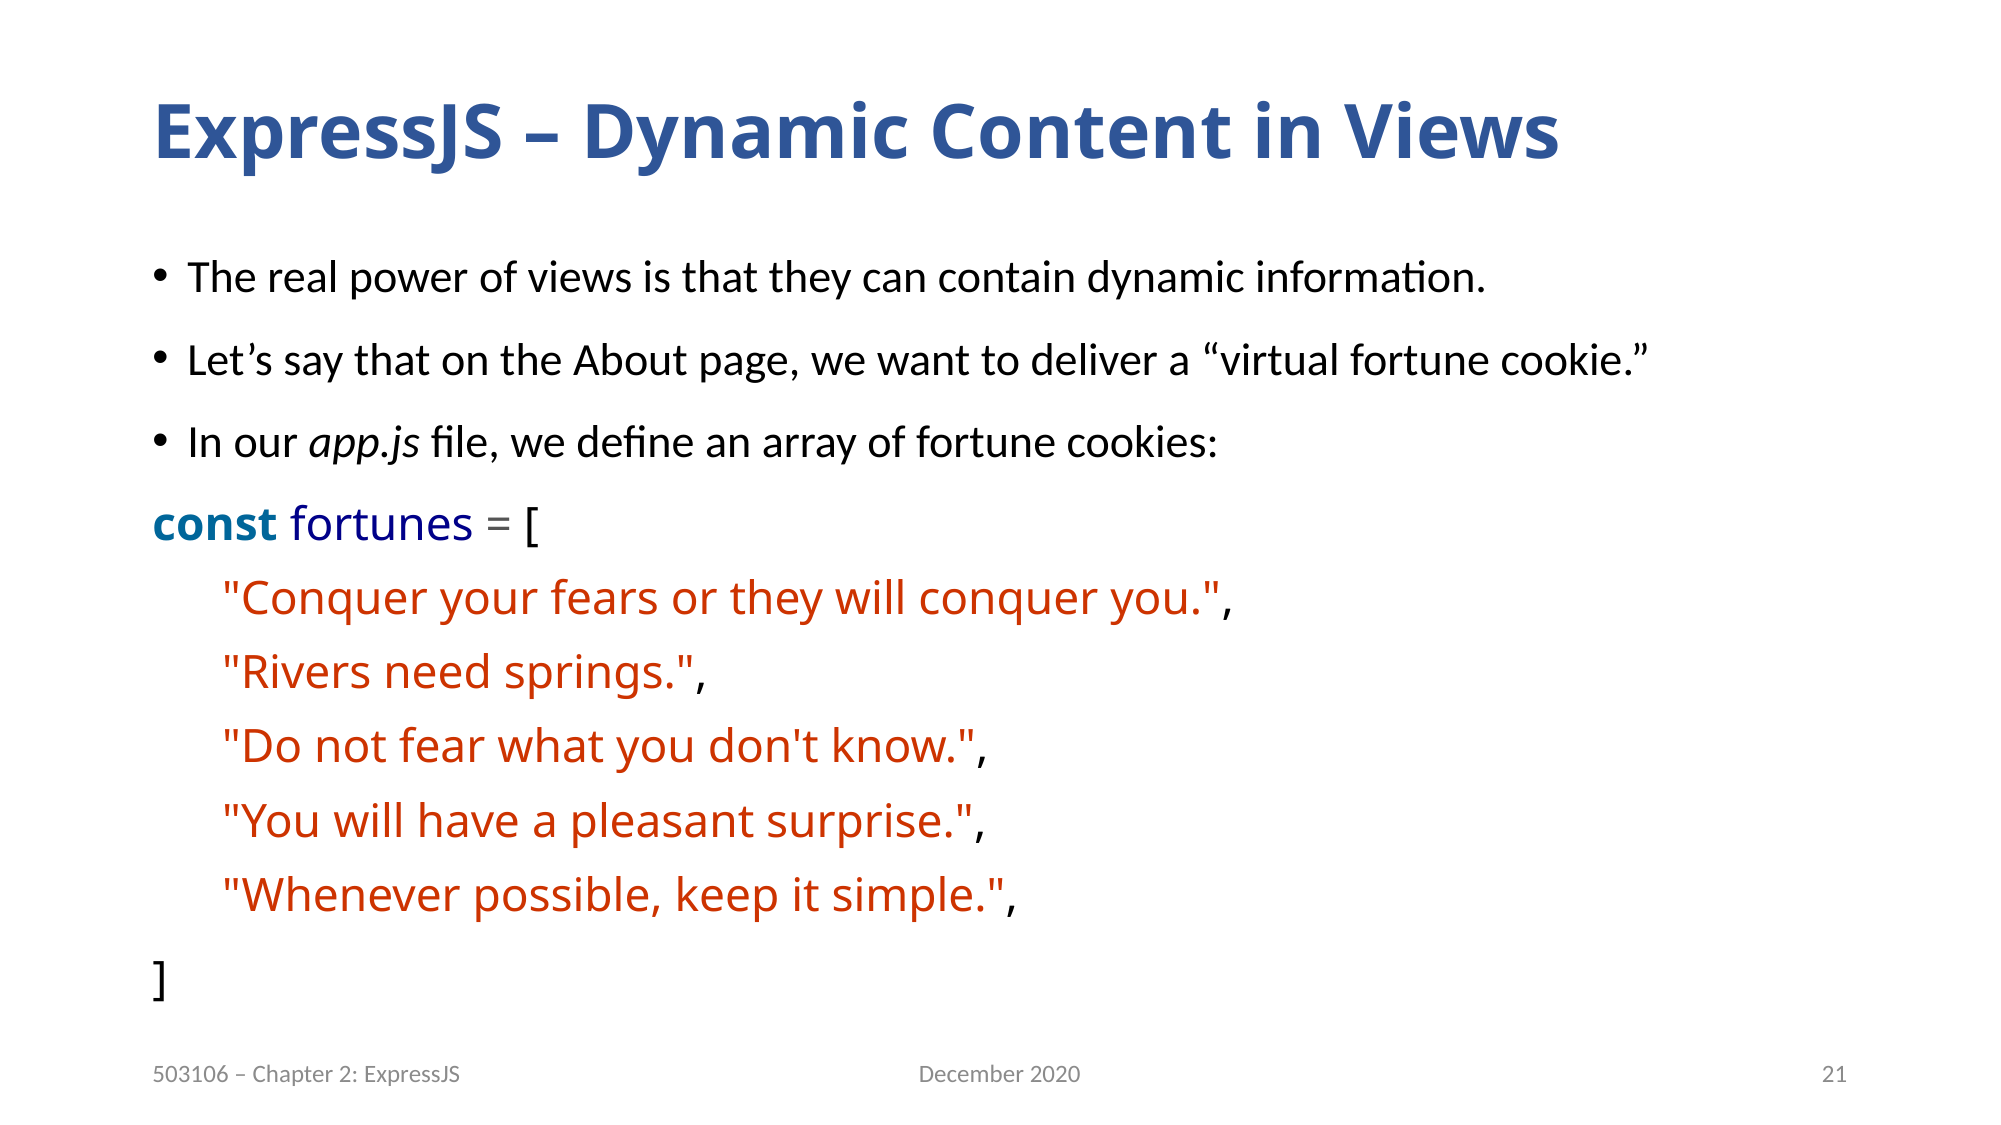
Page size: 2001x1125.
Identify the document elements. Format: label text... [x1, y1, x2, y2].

title ExpressJS – Dynamic Content in Views [137, 59, 1863, 210]
footer December 2020 [662, 1042, 1338, 1103]
list The real power of views is that they can contain dynamic information. Let’s say that on the About page, we want to deliver a “virtual fortune cookie.” In our app.js file, we define an array of fortune cookies: const fortunes = [ "Conquer your fears or they will conquer you.", "Rivers need springs.", "Do not fear what you don't know.", "You will have a pleasant surprise.", "Whenever possible, keep it simple.", ] [137, 228, 1863, 1014]
slide_number 21 [1412, 1042, 1863, 1103]
